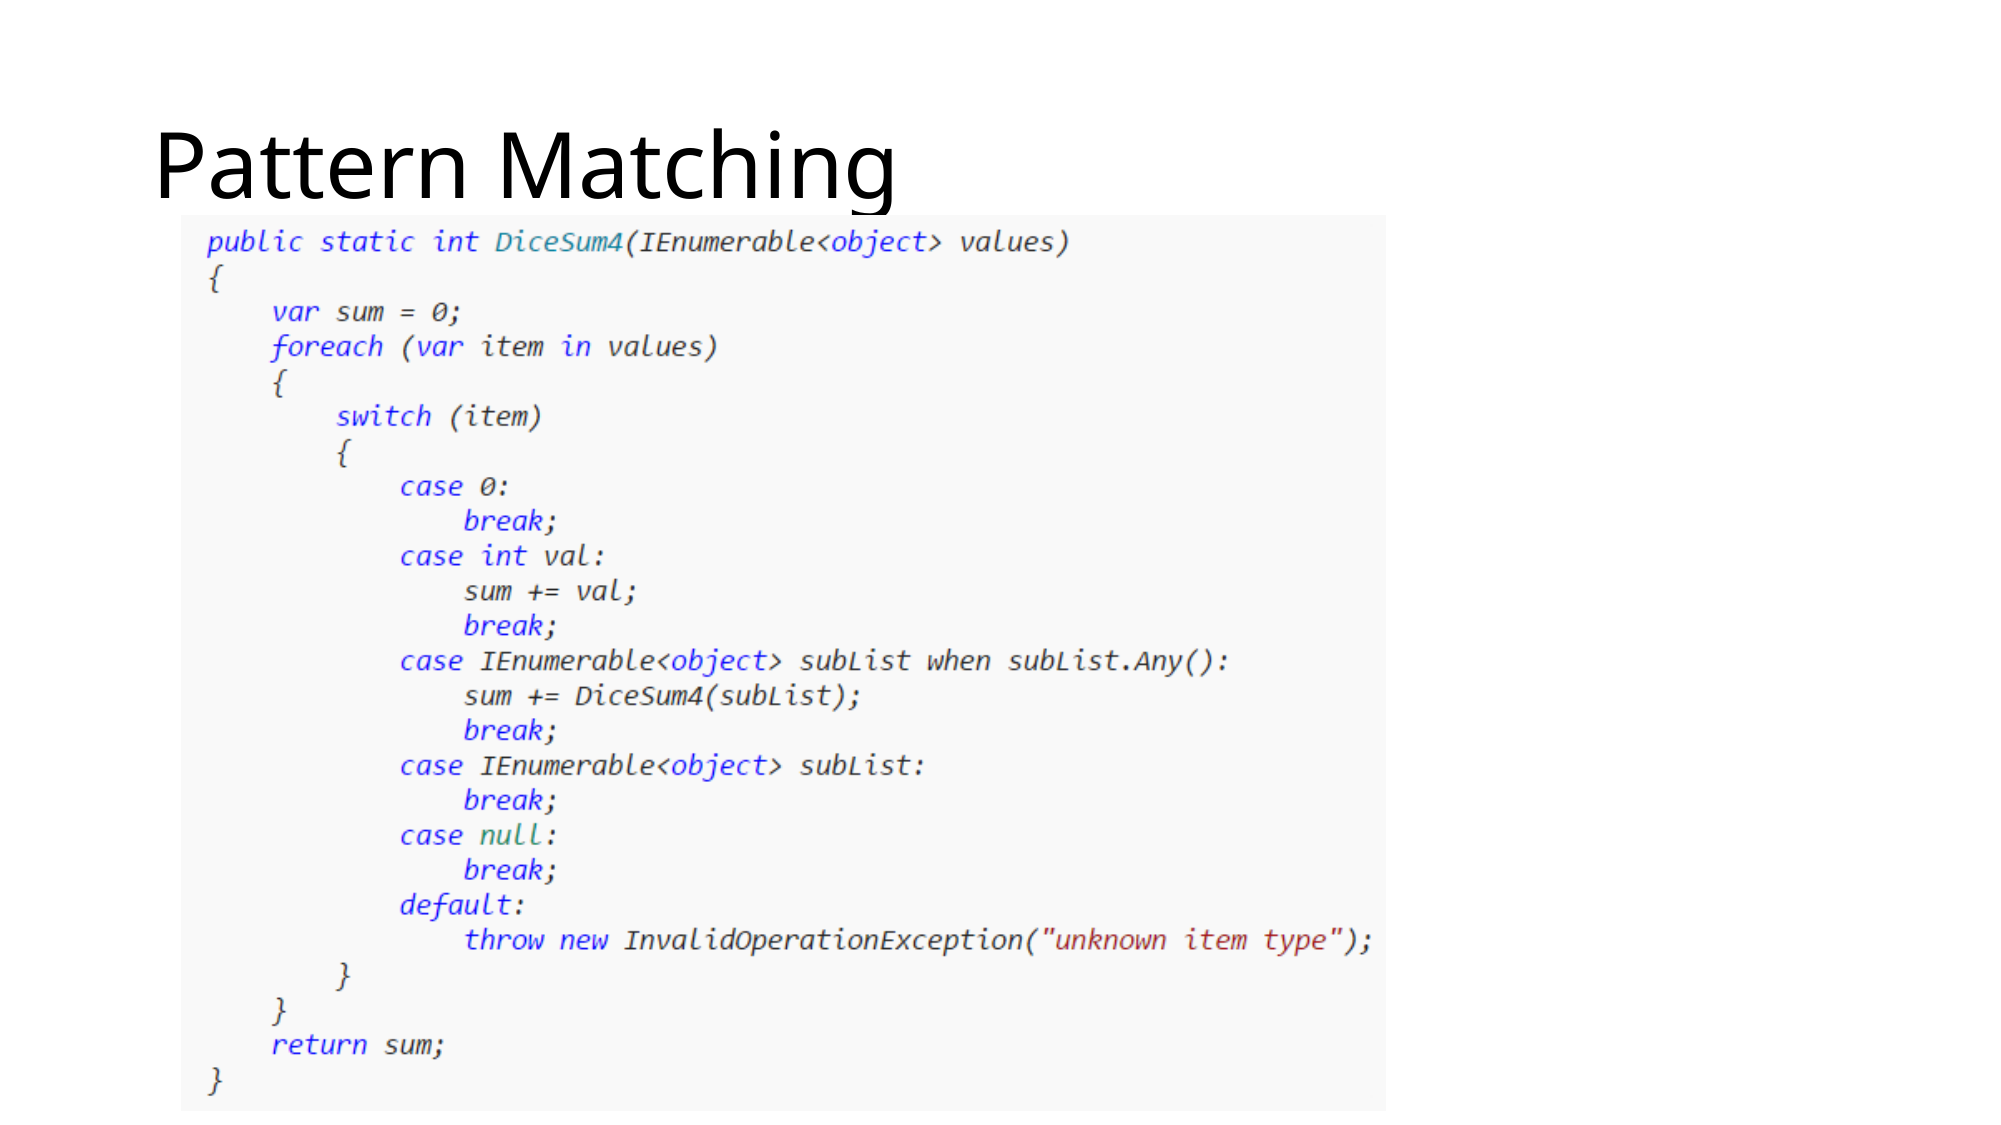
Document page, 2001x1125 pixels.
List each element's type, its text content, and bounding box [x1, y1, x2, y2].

picture [180, 214, 1386, 1111]
title Pattern Matching [137, 59, 1863, 278]
